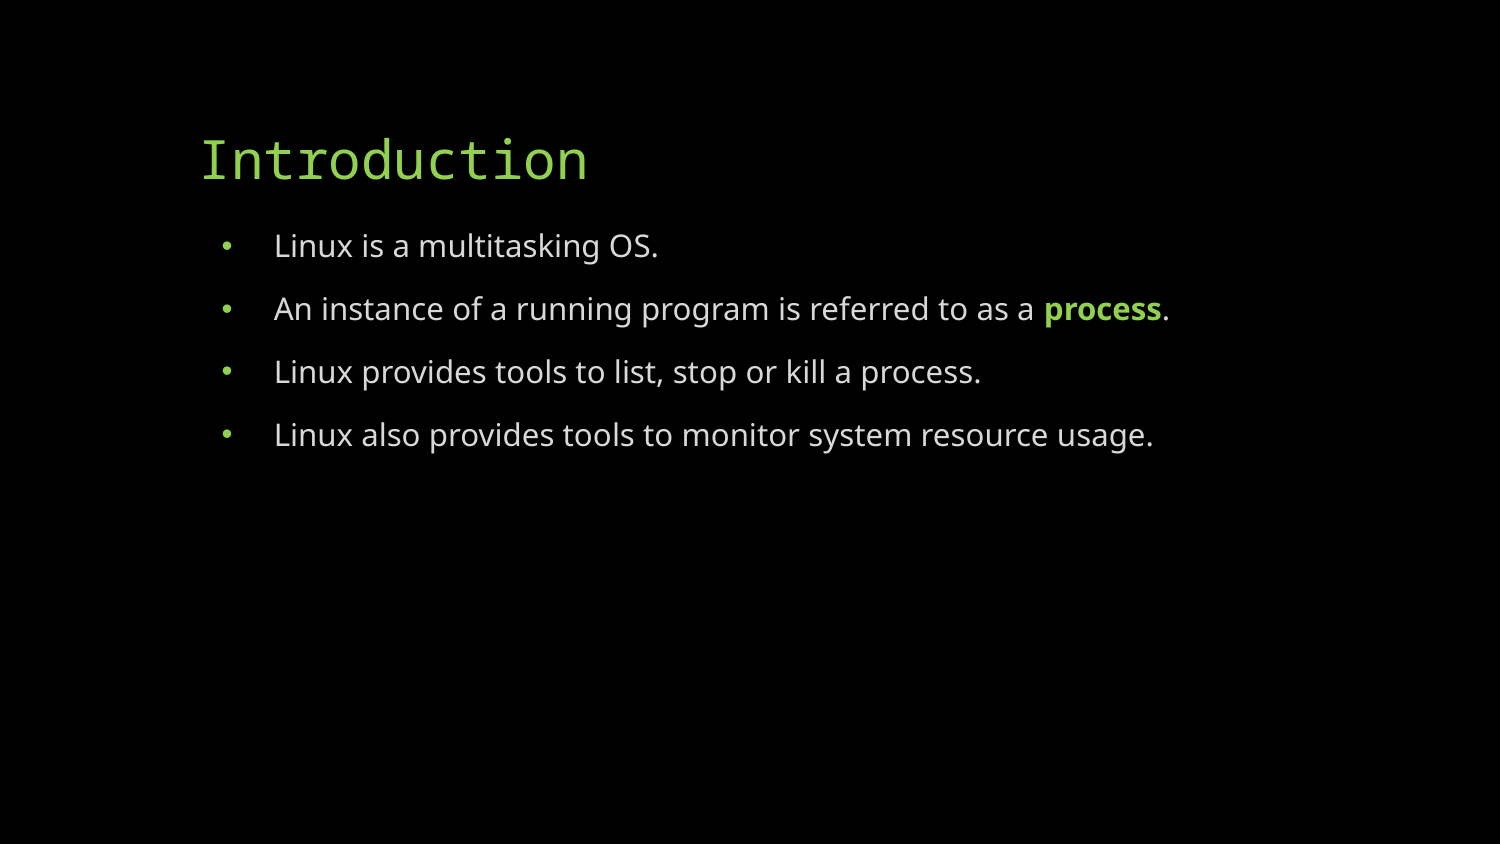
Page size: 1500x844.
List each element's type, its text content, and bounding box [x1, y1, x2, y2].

title Introduction [187, 56, 1313, 197]
list Linux is a multitasking OS. An instance of a running program is referred to as a process. Linux provides tools to list, stop or kill a process. Linux also provides tools to monitor system resource usage. [187, 225, 1313, 750]
